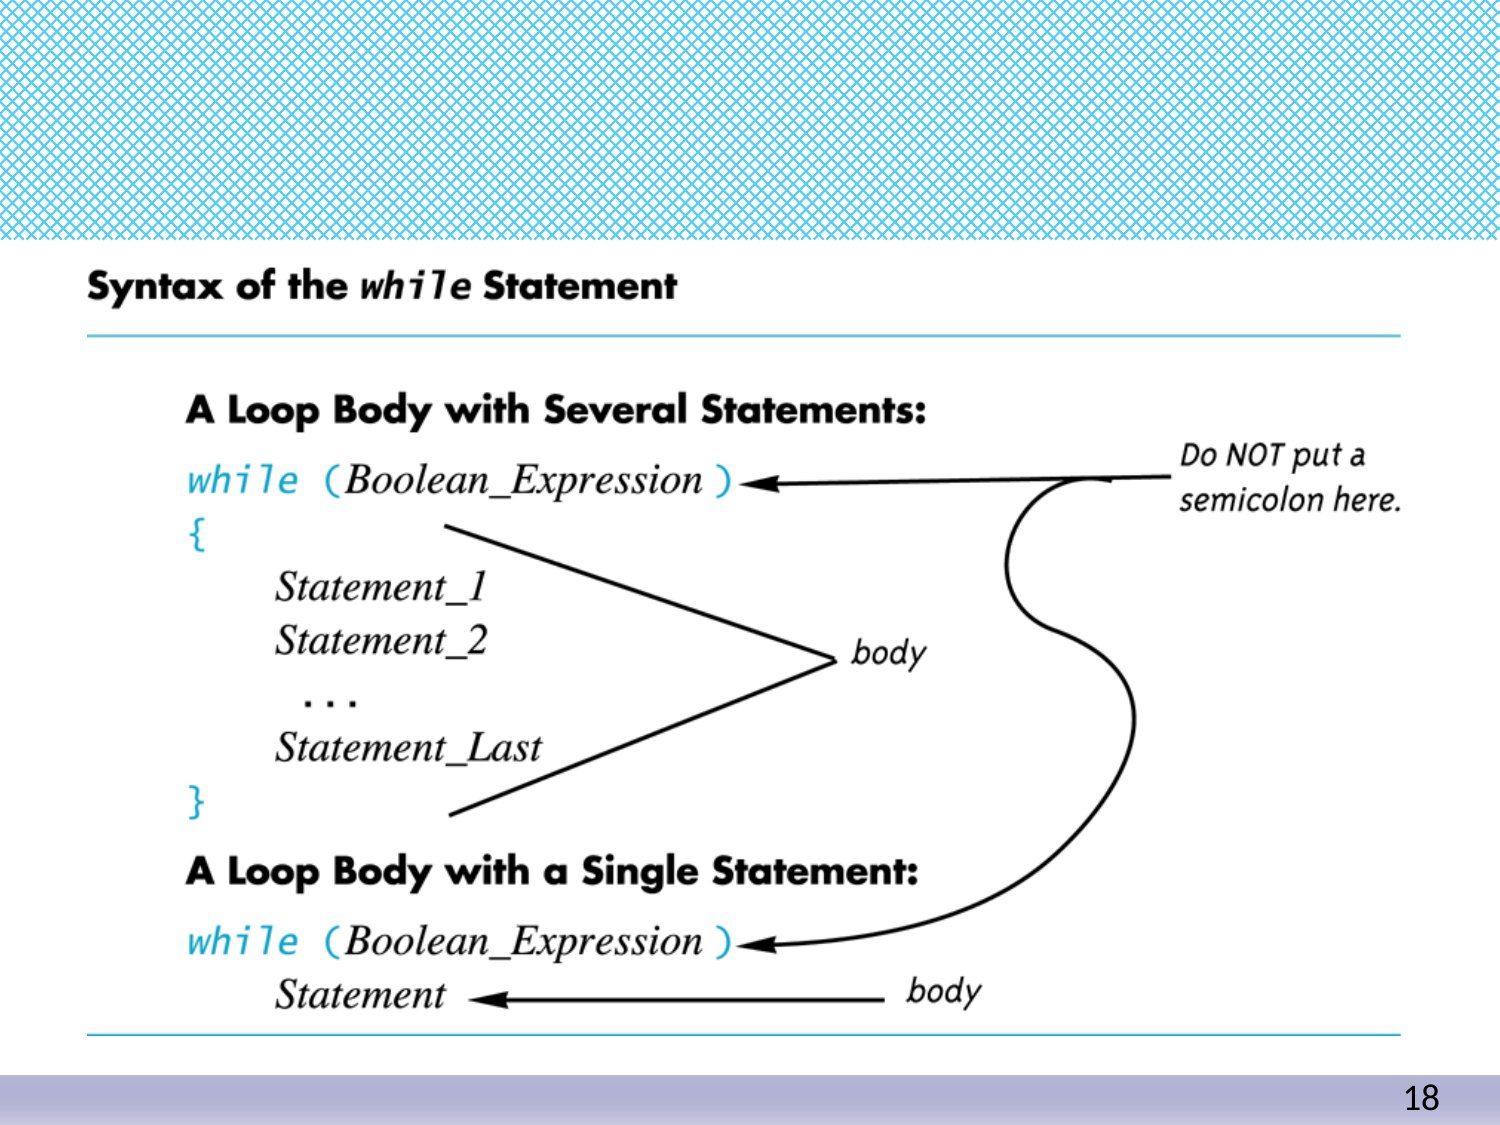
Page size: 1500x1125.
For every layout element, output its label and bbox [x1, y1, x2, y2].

picture [87, 262, 1410, 1037]
